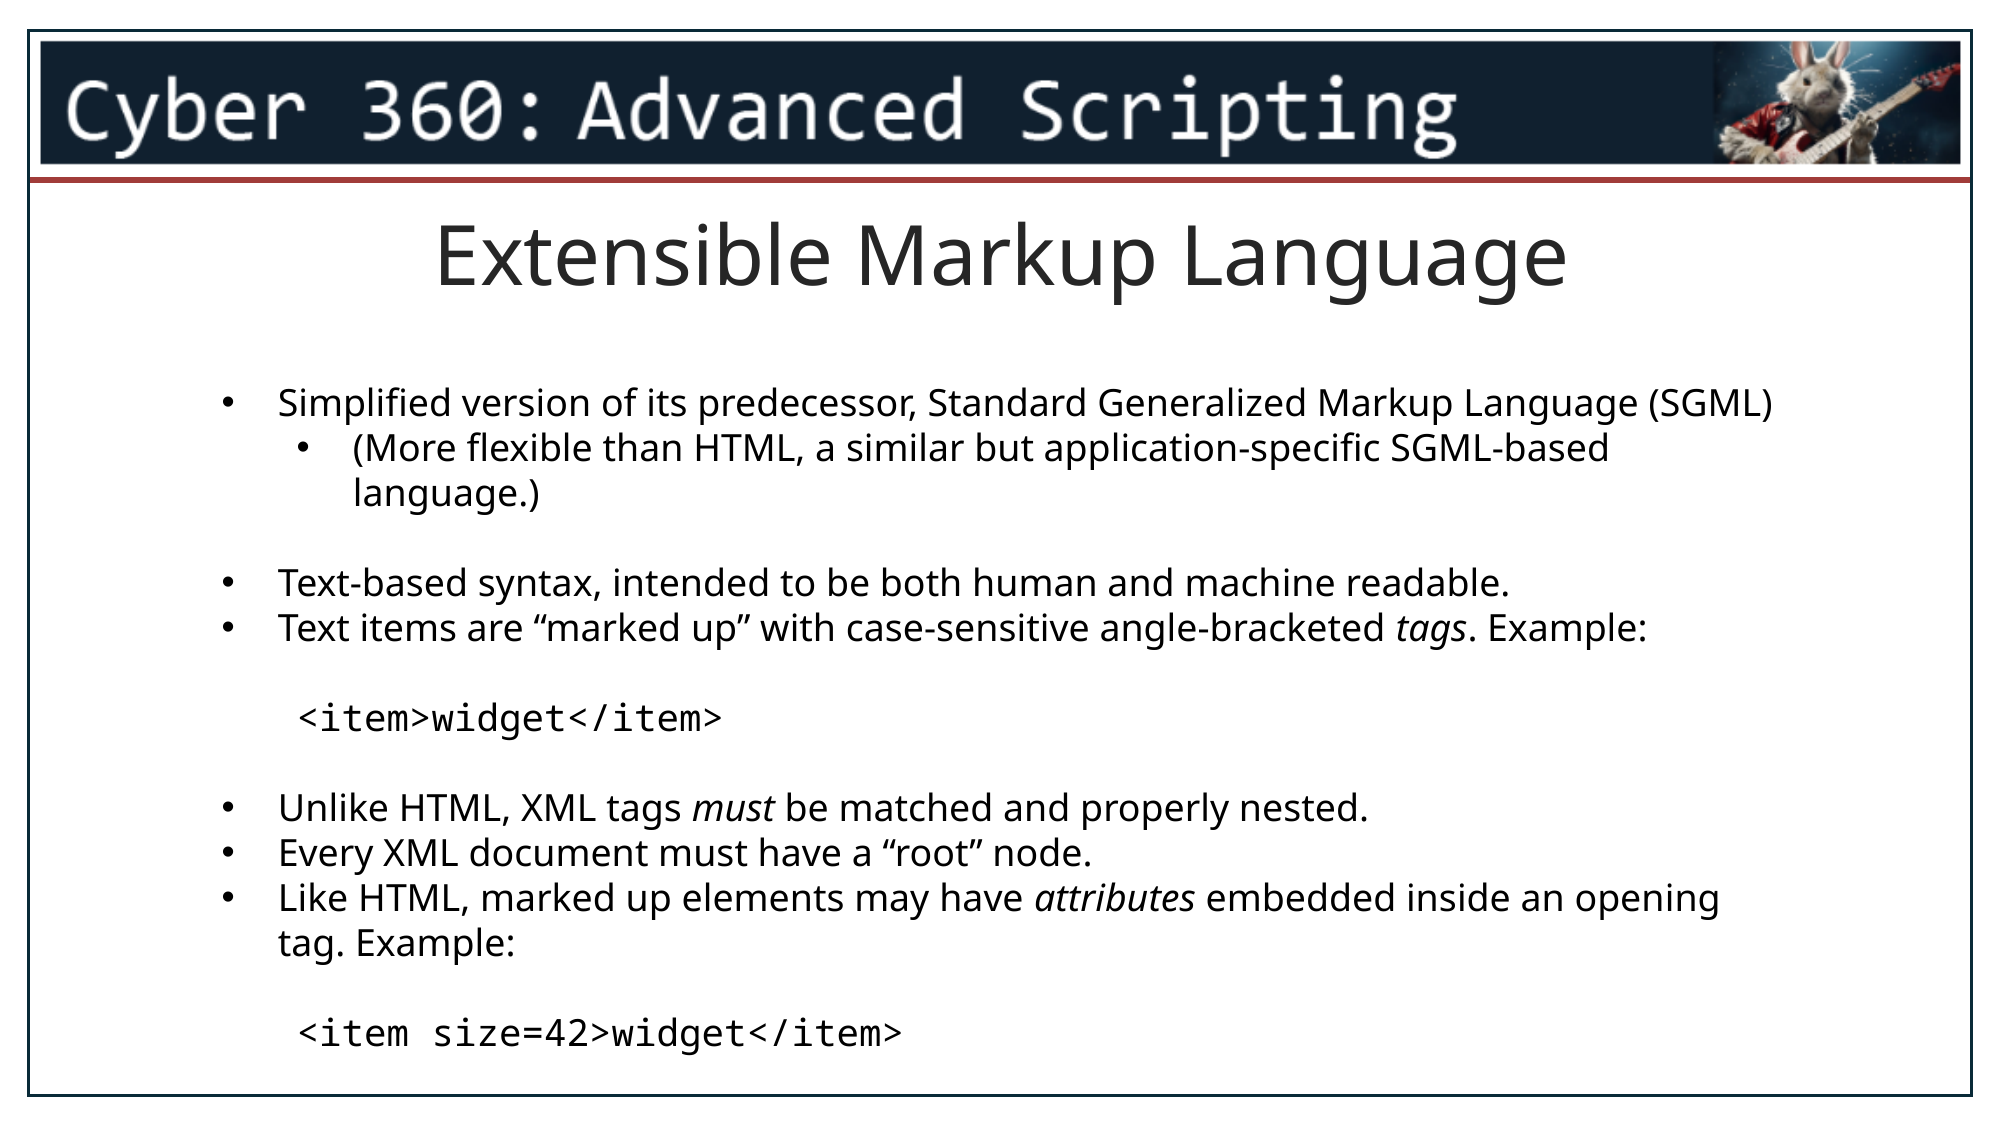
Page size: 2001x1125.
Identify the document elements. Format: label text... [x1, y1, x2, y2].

picture [34, 38, 1966, 168]
list Extensible Markup Language [53, 198, 1952, 318]
text_box Simplified version of its predecessor, Standard Generalized Markup Language (SGML) (More flexible than HTML, a similar but application-specific SGML-based language.) Text-based syntax, intended to be both human and machine readable. Text items are “marked up” with case-sensitive angle-bracketed tags. Example: <item>widget</item> Unlike HTML, XML tags must be matched and properly nested. Every XML document must have a “root” node. Like HTML, marked up elements may have attributes embedded inside an opening tag. Example: <item size=42>widget</item> [206, 326, 1792, 1107]
